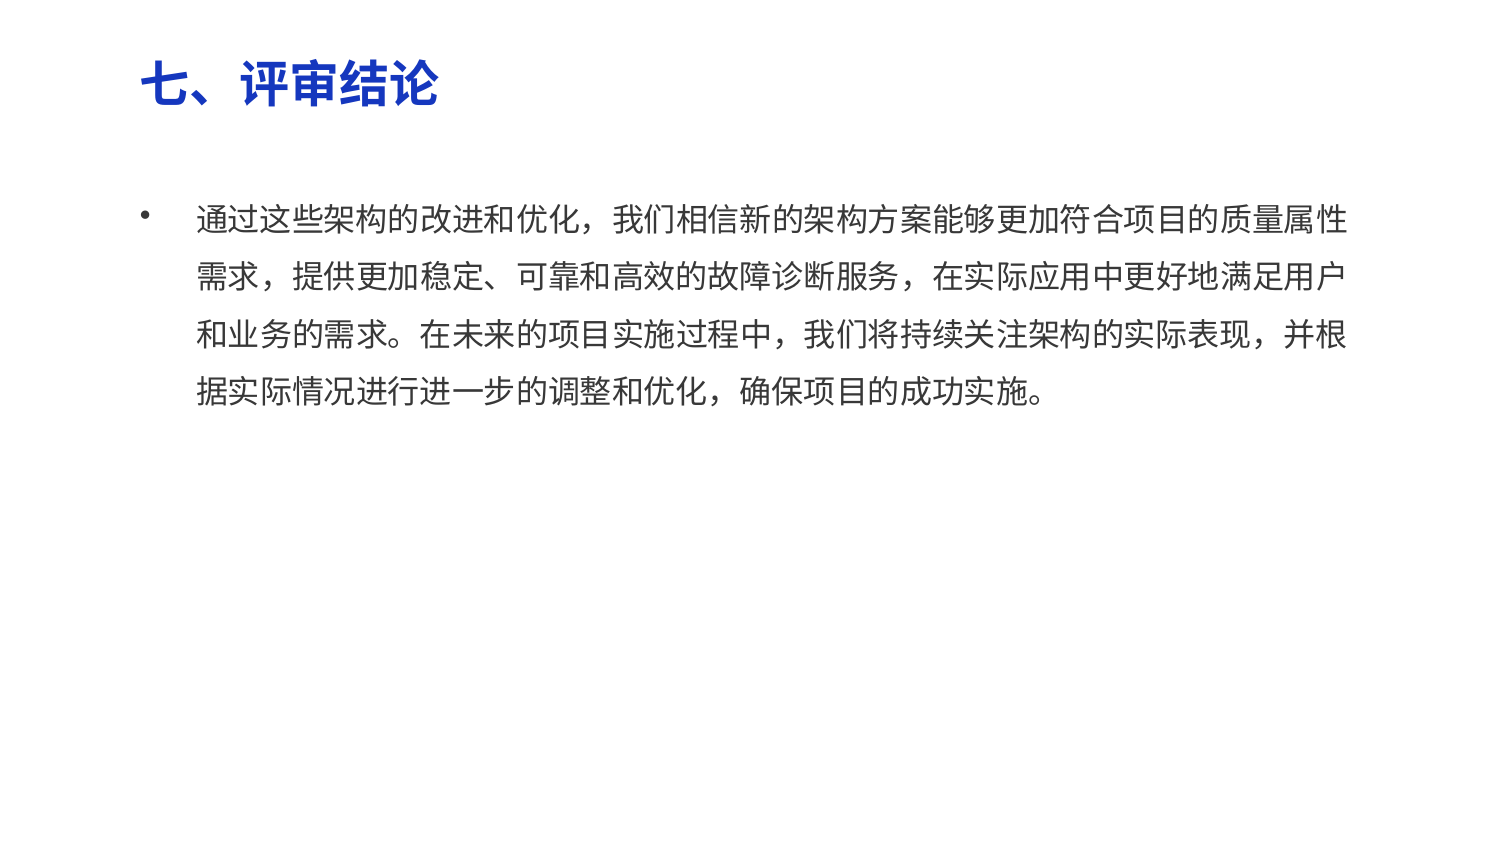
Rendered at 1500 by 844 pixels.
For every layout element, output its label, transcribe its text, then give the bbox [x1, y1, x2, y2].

text_box 通过这些架构的改进和优化，我们相信新的架构方案能够更加符合项目的质量属性需求，提供更加稳定、可靠和高效的故障诊断服务，在实际应用中更好地满足用户和业务的需求。在未来的项目实施过程中，我们将持续关注架构的实际表现，并根据实际情况进行进一步的调整和优化，确保项目的成功实施。 [125, 172, 1391, 454]
text_box 七、评审结论 [125, 37, 1406, 129]
